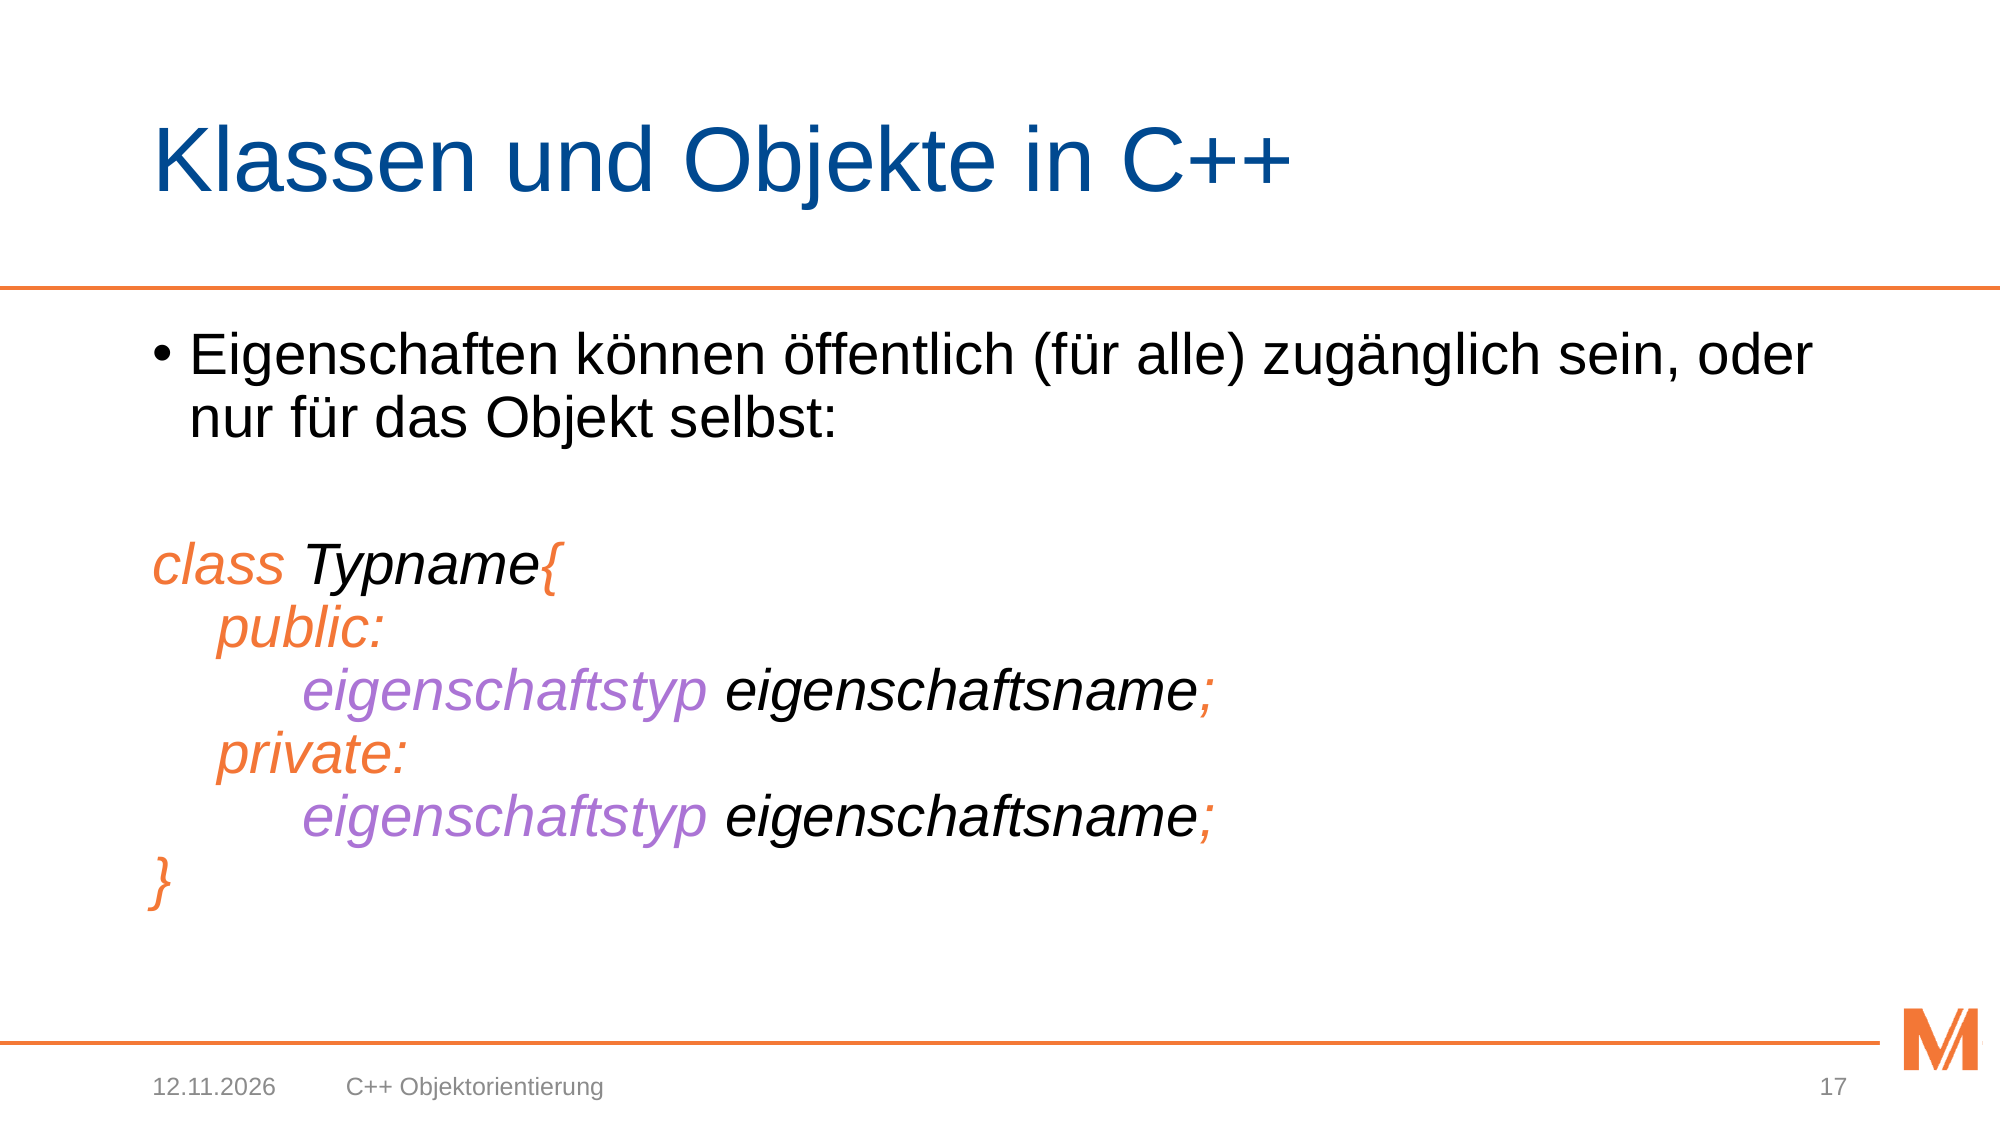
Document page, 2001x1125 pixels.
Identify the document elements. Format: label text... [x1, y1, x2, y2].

title Klassen und Objekte in C++ [137, 59, 1863, 264]
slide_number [137, 1055, 313, 1116]
picture [1879, 989, 1982, 1097]
slide_number 17 [1743, 1055, 1863, 1116]
footer C++ Objektorientierung [330, 1055, 1721, 1116]
list Eigenschaften können öffentlich (für alle) zugänglich sein, oder nur für das Objekt selbst: class Typname{ public: eigenschaftstyp eigenschaftsname; private: eigenschaftstyp eigenschaftsname; } [137, 316, 1863, 1014]
